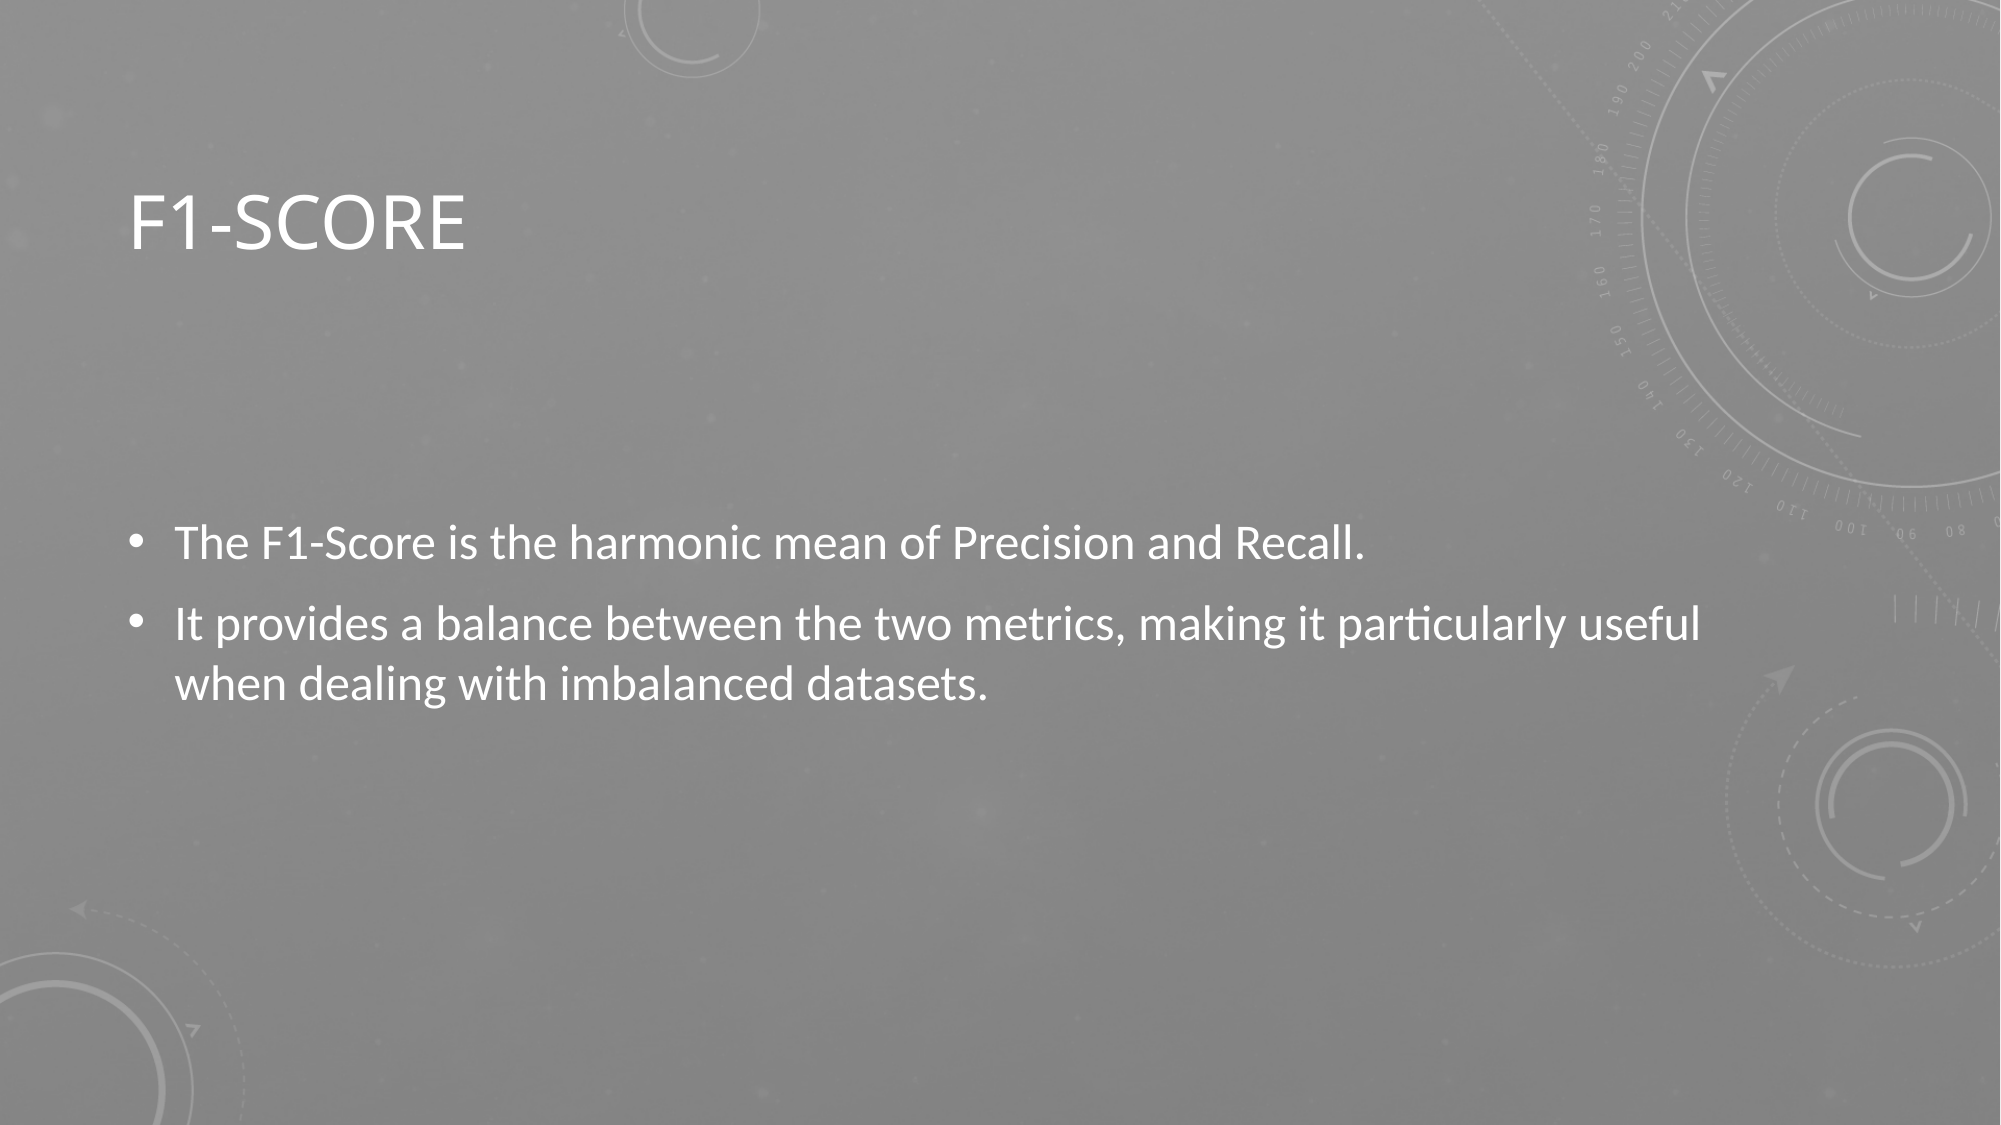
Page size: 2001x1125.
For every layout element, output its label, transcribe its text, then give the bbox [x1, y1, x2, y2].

picture [0, 0, 2001, 1125]
title F1-Score [112, 99, 1775, 339]
